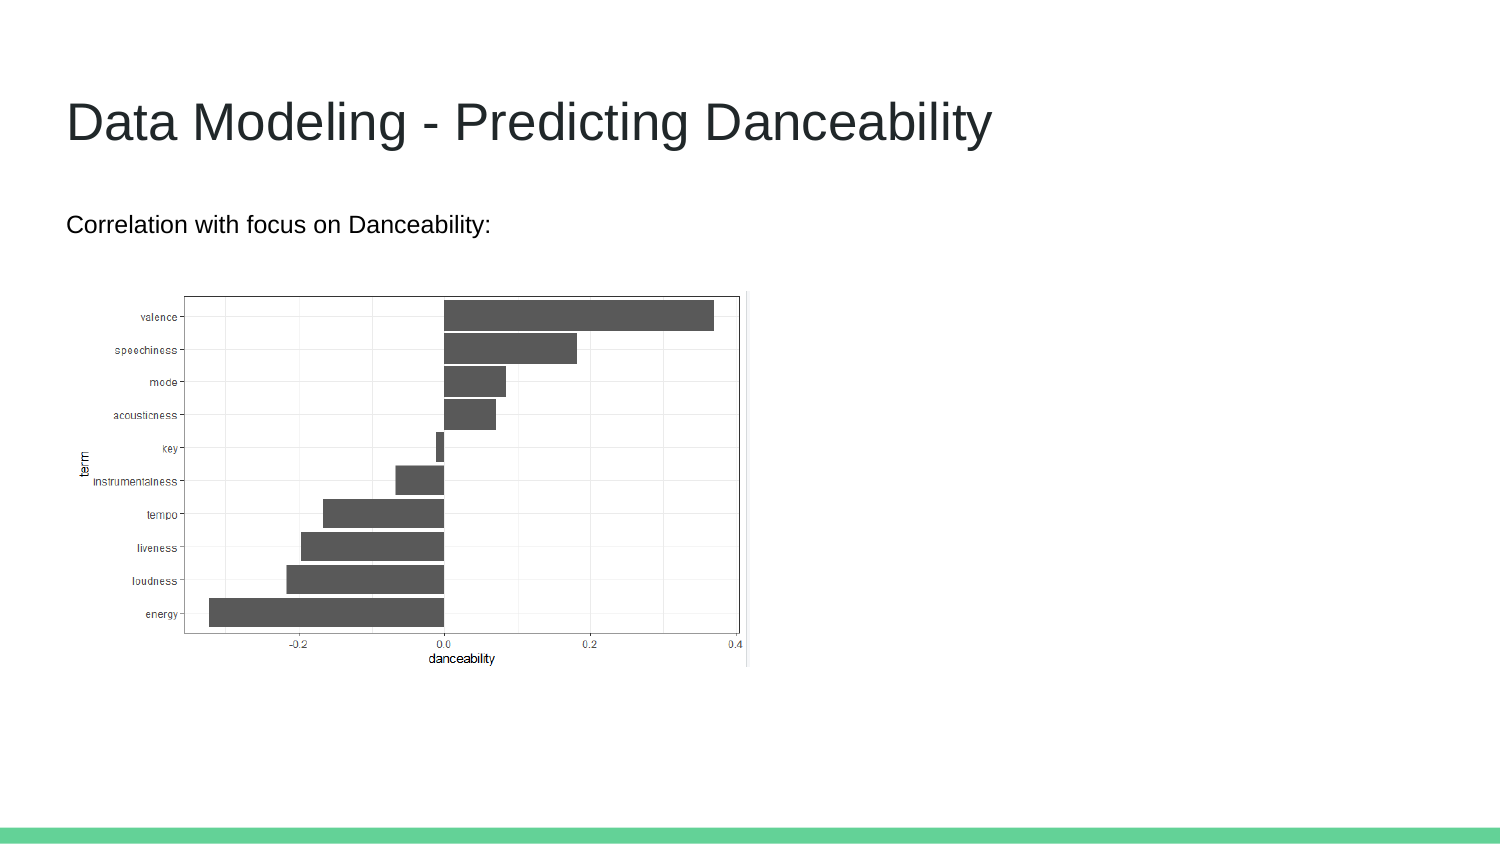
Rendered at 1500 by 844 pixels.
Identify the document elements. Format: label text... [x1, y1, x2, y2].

picture [74, 290, 751, 667]
list Correlation with focus on Danceability: [51, 189, 1449, 750]
title Data Modeling - Predicting Danceability [51, 72, 1449, 167]
